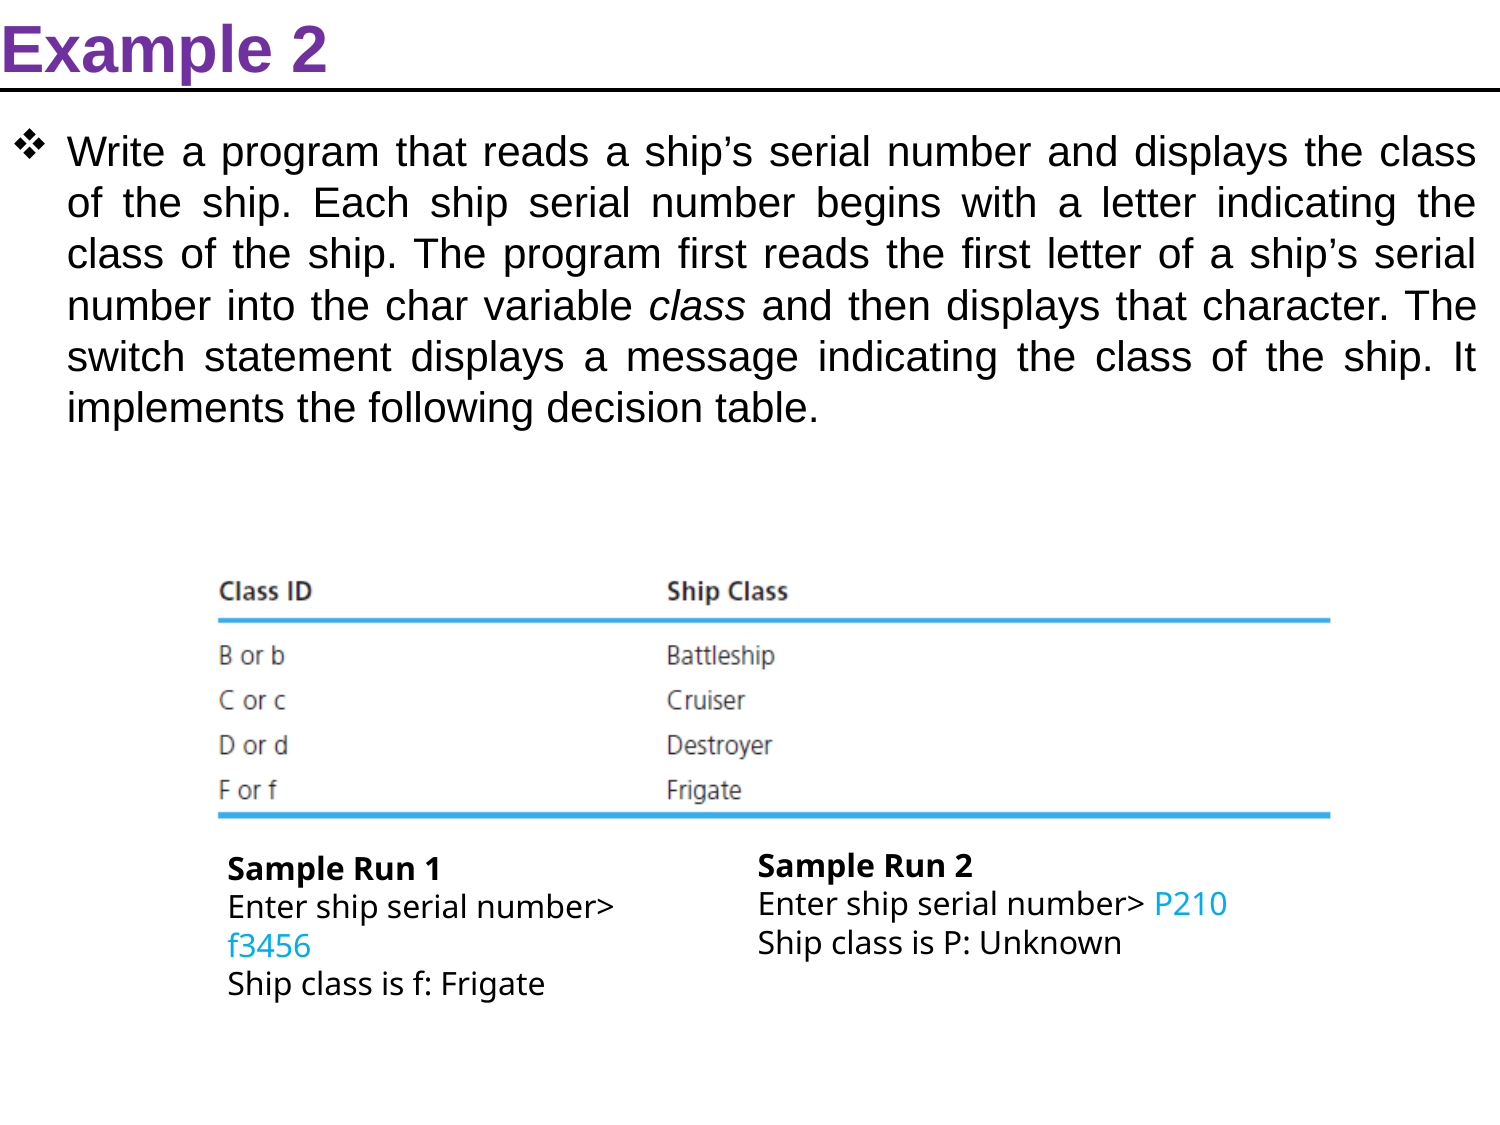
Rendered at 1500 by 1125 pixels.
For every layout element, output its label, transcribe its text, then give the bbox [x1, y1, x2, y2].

picture [212, 567, 1346, 830]
title Example 2 [0, 0, 1196, 87]
text_box Sample Run 2 Enter ship serial number> P210 Ship class is P: Unknown [742, 838, 1321, 968]
text_box Sample Run 1 Enter ship serial number> f3456 Ship class is f: Frigate [212, 840, 717, 1010]
text_box Write a program that reads a ship’s serial number and displays the class of the ship. Each ship serial number begins with a letter indicating the class of the ship. The program first reads the first letter of a ship’s serial number into the char variable class and then displays that character. The switch statement displays a message indicating the class of the ship. It implements the following decision table. [0, 116, 1494, 439]
